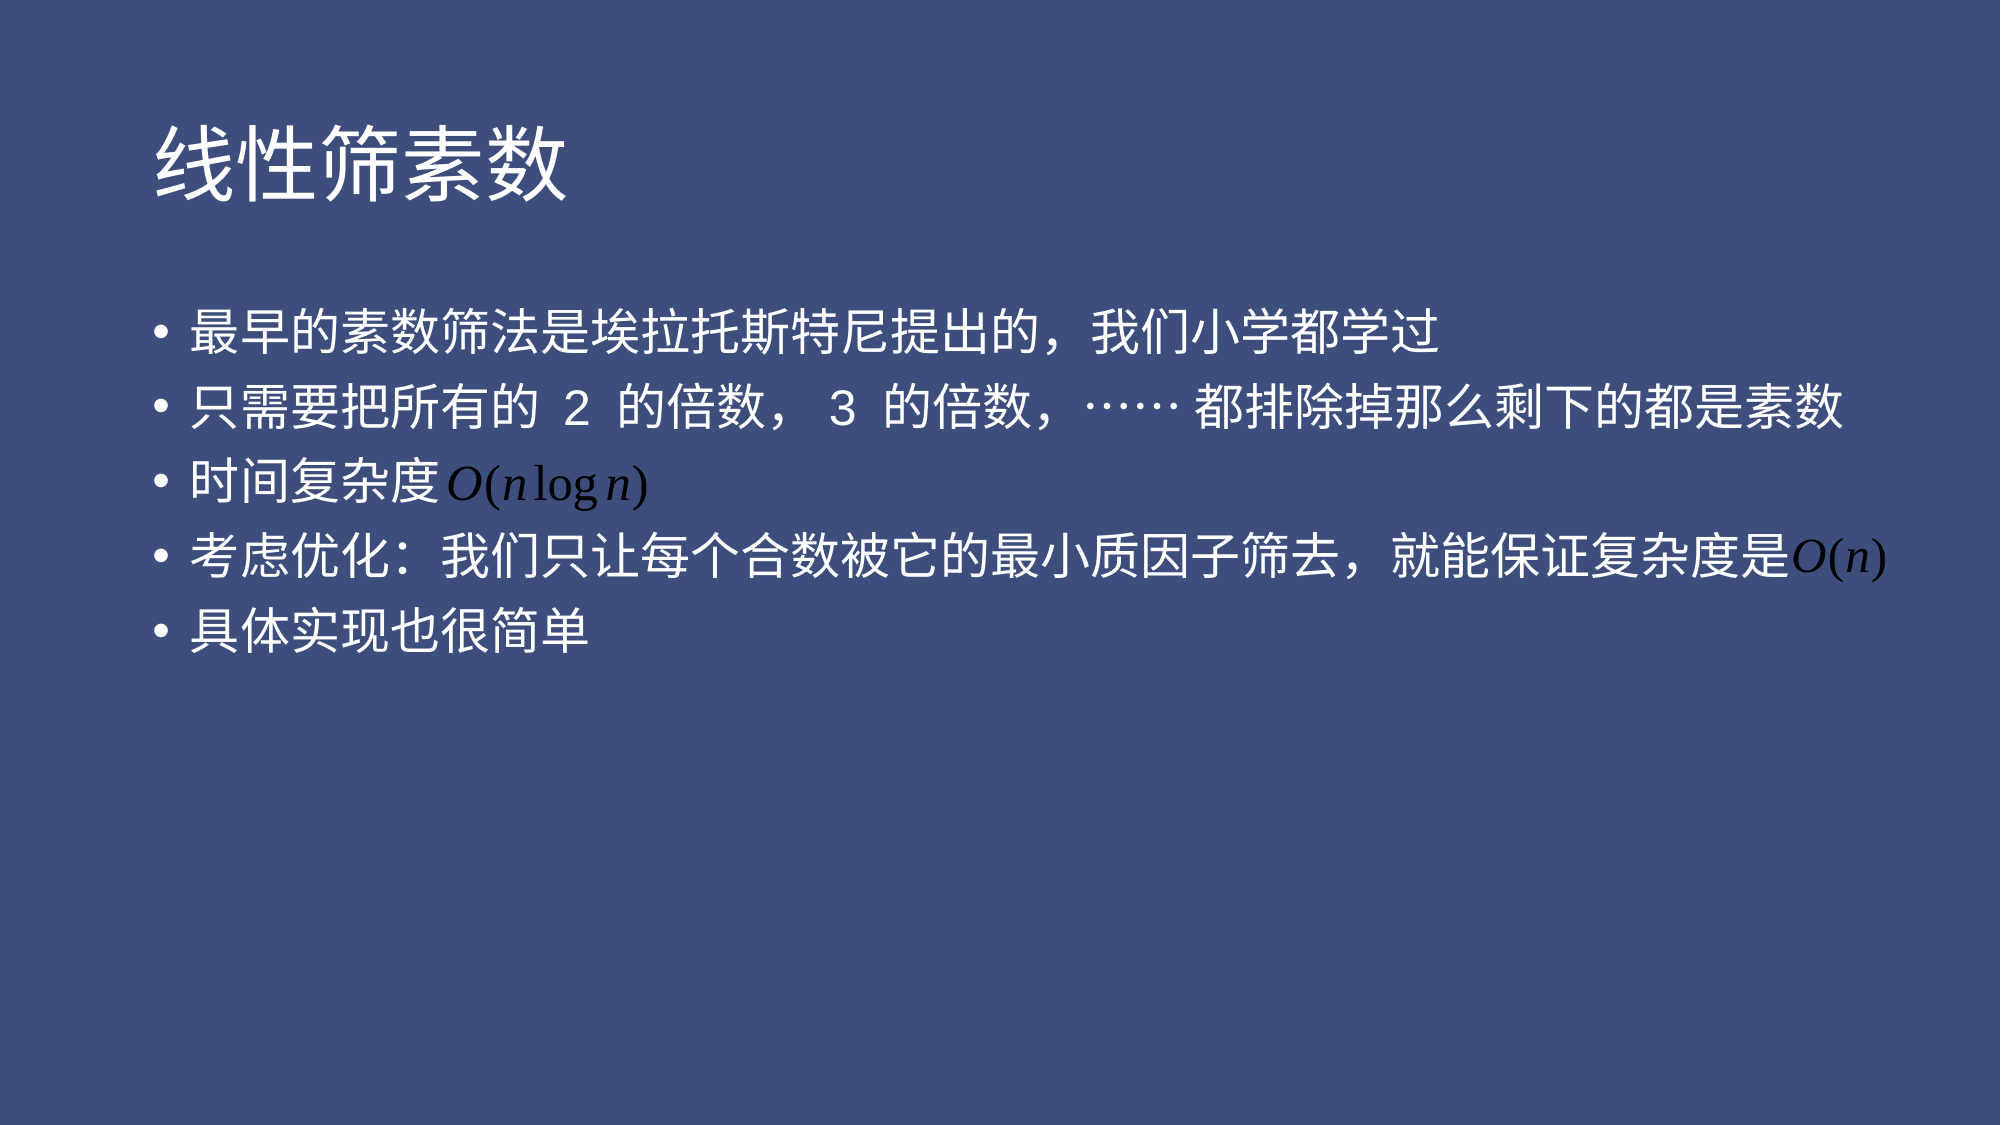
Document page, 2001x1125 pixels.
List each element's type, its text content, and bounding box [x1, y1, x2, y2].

title 线性筛素数 [137, 59, 1863, 278]
list 最早的素数筛法是埃拉托斯特尼提出的，我们小学都学过 只需要把所有的 2 的倍数，3 的倍数，…… 都排除掉那么剩下的都是素数 时间复杂度 考虑优化：我们只让每个合数被它的最小质因子筛去，就能保证复杂度是 具体实现也很简单 [137, 299, 1863, 1014]
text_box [1785, 526, 1896, 593]
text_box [439, 453, 659, 522]
